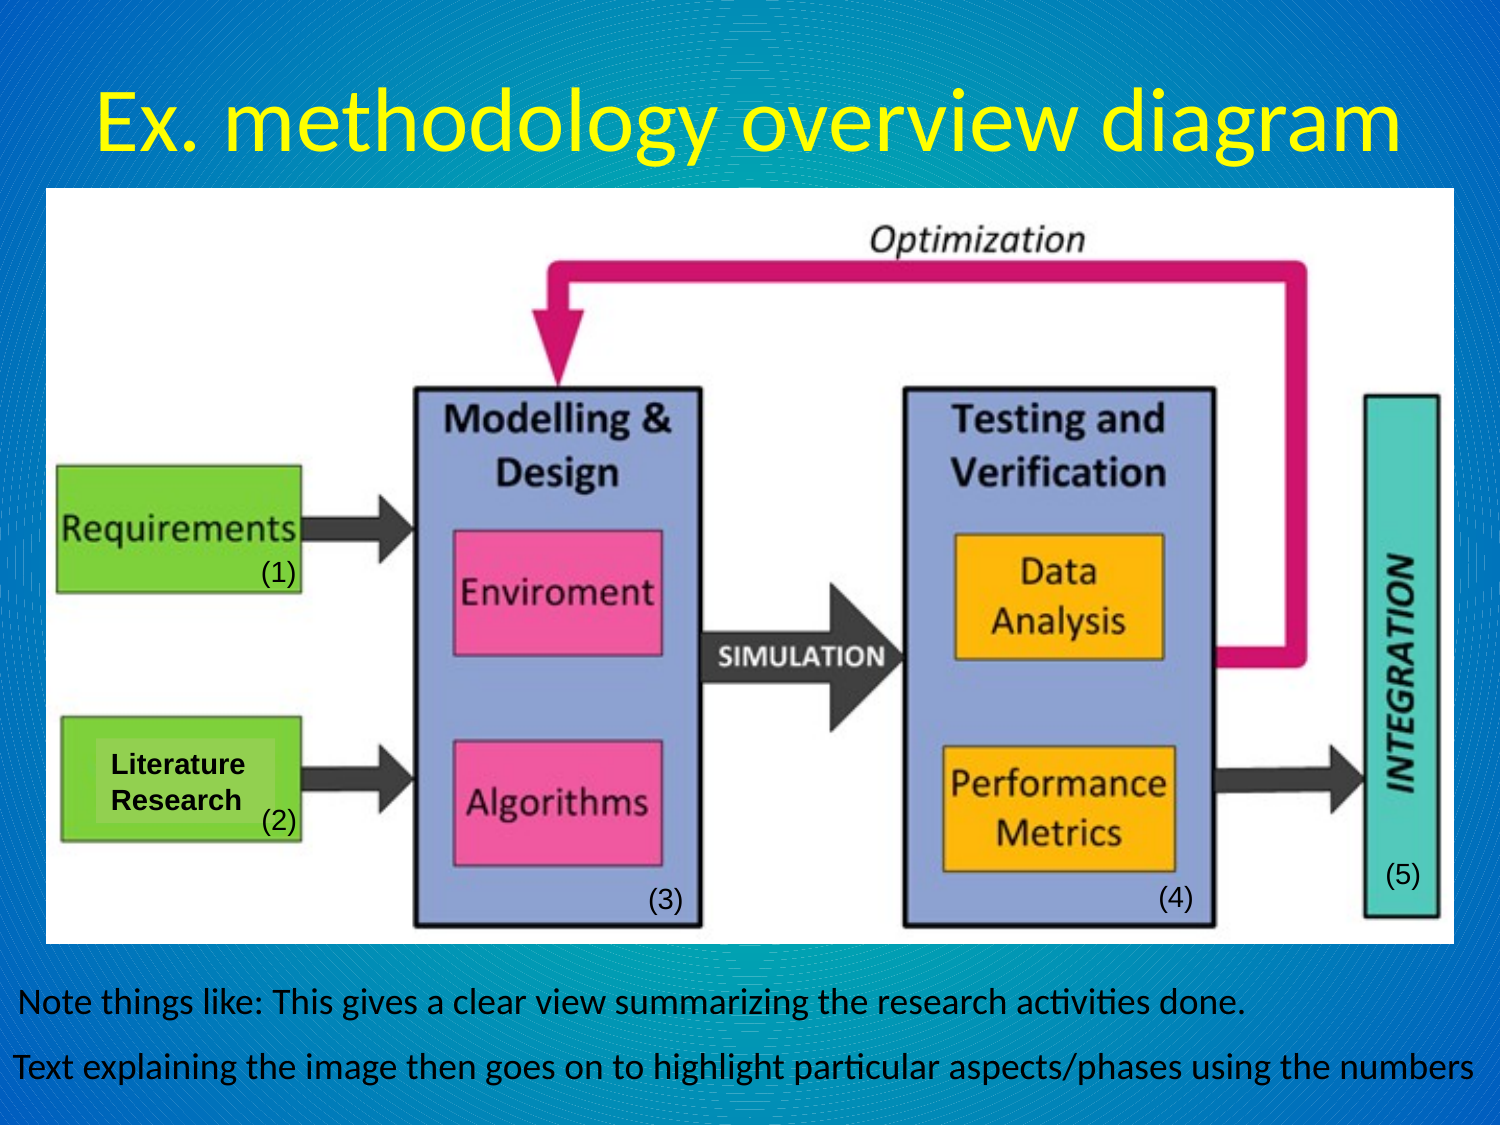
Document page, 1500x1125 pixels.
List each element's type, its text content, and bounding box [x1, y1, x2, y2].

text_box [46, 188, 1454, 944]
text_box Note things like: This gives a clear view summarizing the research activities done. [2, 969, 1264, 1029]
title Ex. methodology overview diagram [75, 20, 1425, 187]
text_box Text explaining the image then goes on to highlight particular aspects/phases using the numbers [0, 1034, 1500, 1095]
